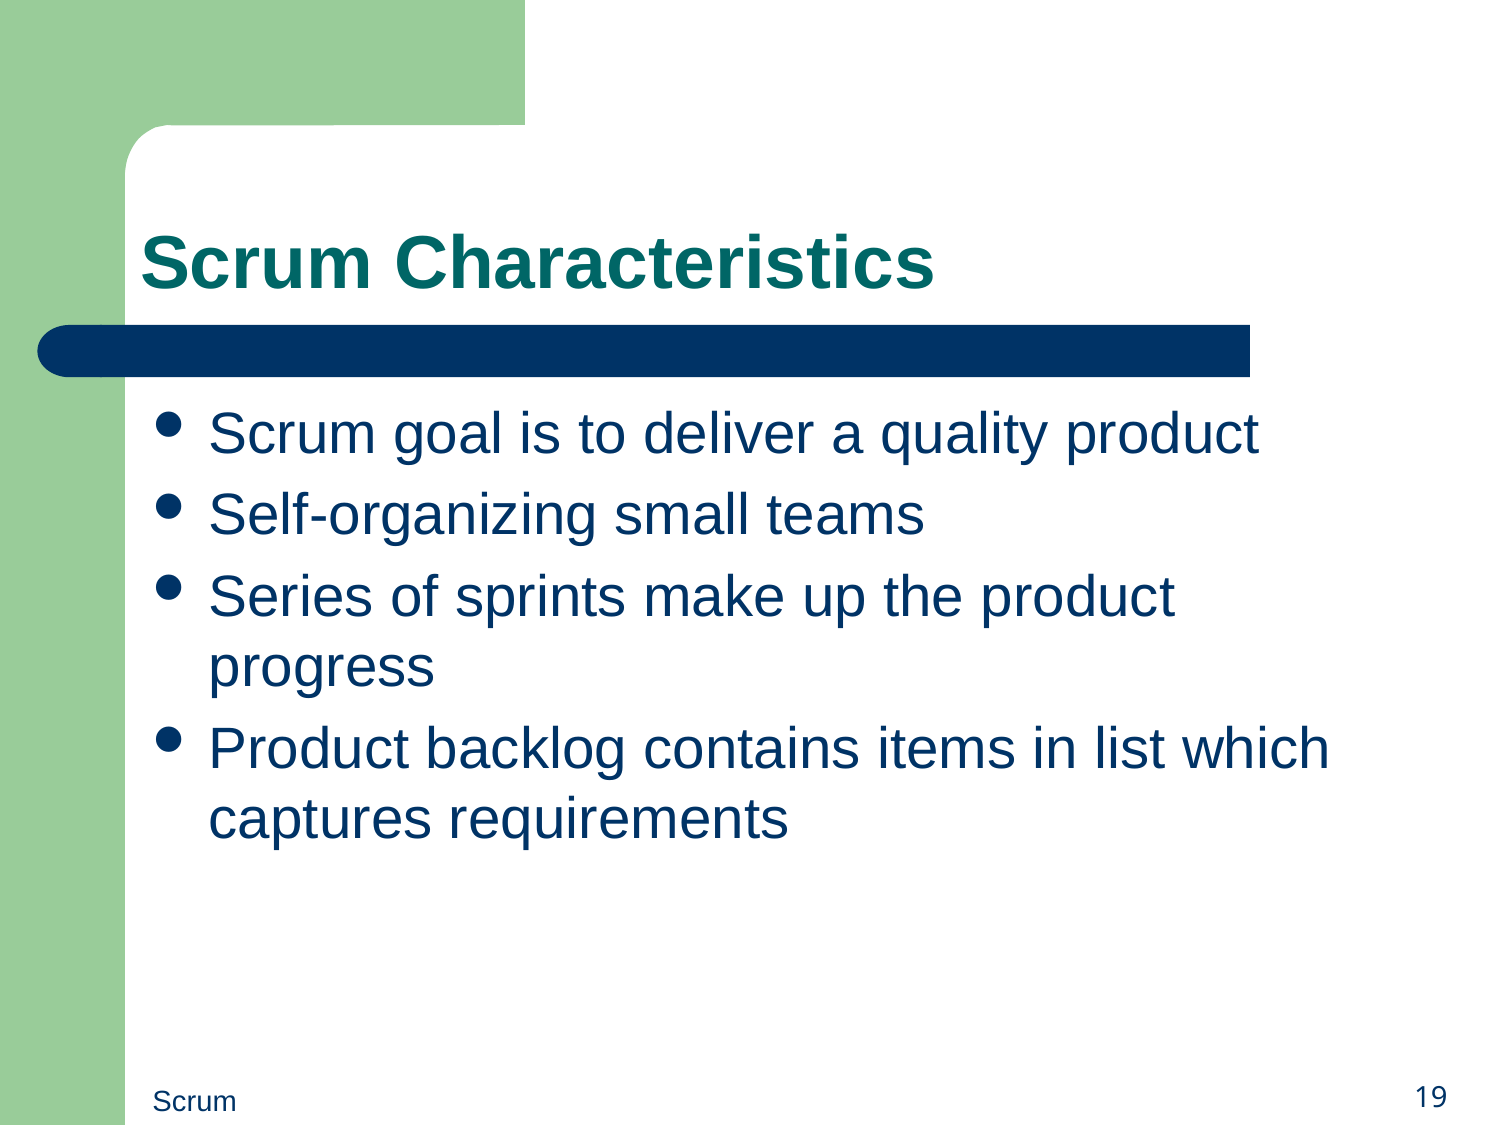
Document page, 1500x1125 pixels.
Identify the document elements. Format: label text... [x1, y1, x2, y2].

footer Scrum [137, 1046, 613, 1125]
title Scrum Characteristics [124, 124, 1426, 313]
list Scrum goal is to deliver a quality product Self-organizing small teams Series of sprints make up the product progress Product backlog contains items in list which captures requirements [137, 387, 1400, 999]
